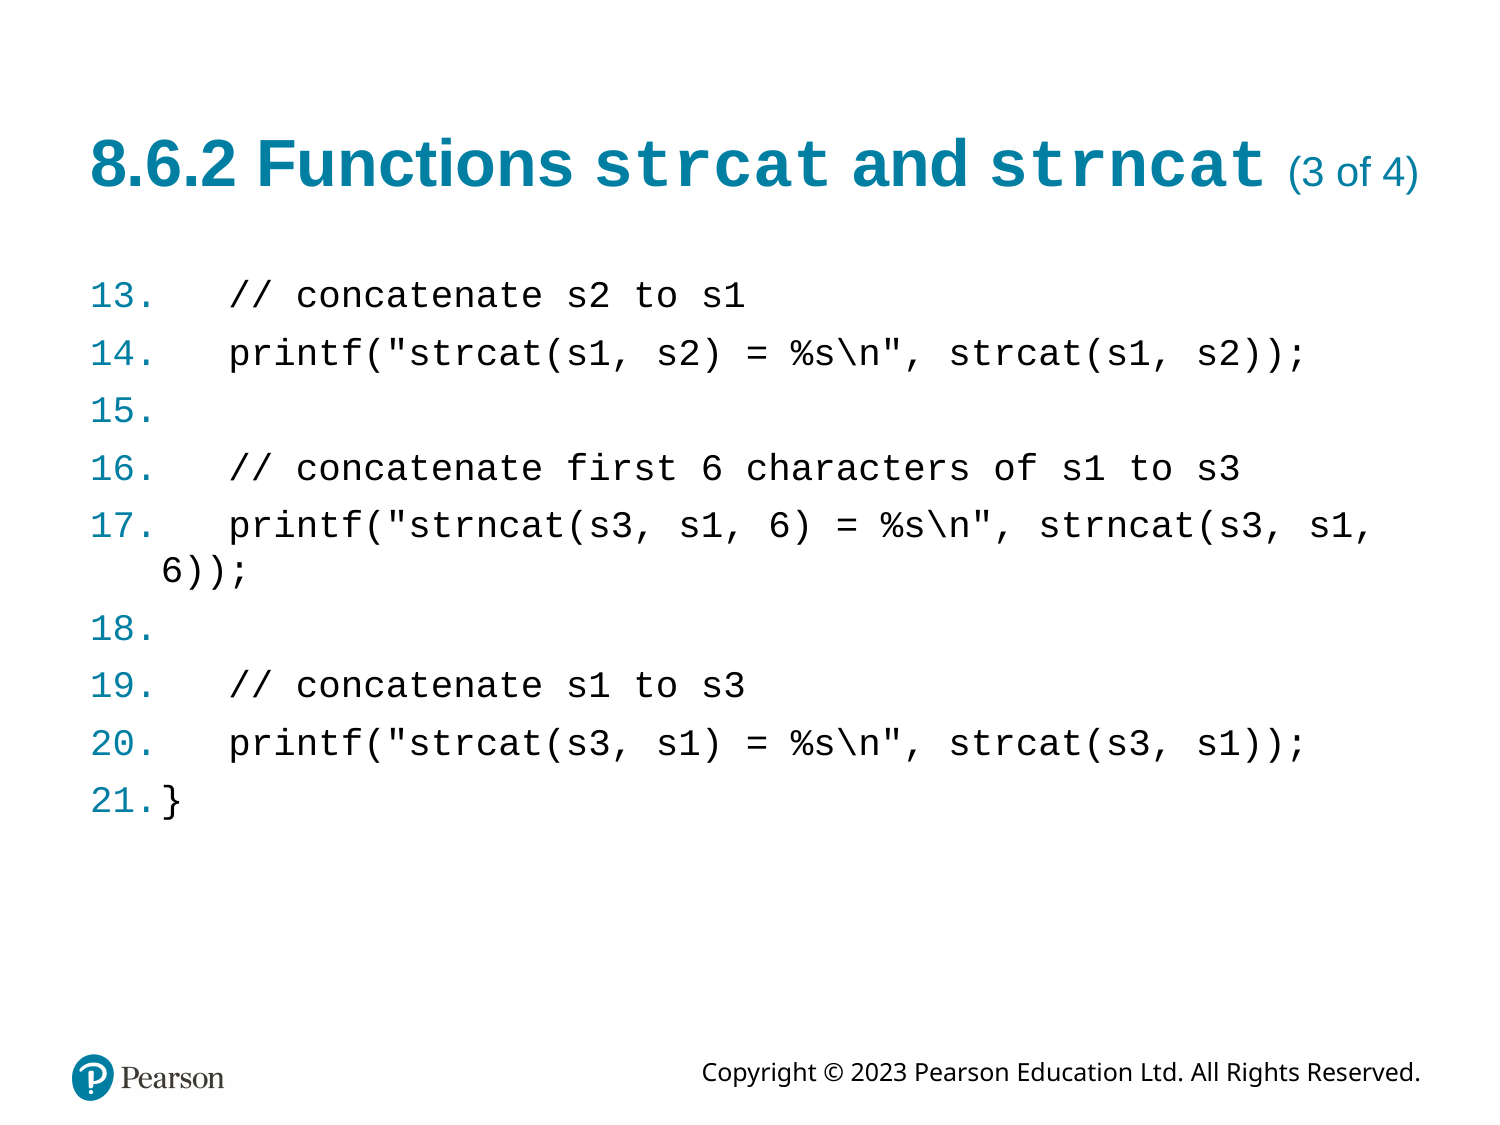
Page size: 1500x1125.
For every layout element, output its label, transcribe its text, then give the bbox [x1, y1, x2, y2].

list // concatenate s2 to s1 printf("strcat(s1, s2) = %s\n", strcat(s1, s2)); // concatenate first 6 characters of s1 to s3 printf("strncat(s3, s1, 6) = %s\n", strncat(s3, s1, 6)); // concatenate s1 to s3 printf("strcat(s3, s1) = %s\n", strcat(s3, s1)); } [75, 255, 1425, 1008]
picture [51, 1053, 245, 1102]
title 8.6.2 Functions strcat and strncat (3 of 4) [75, 35, 1460, 216]
